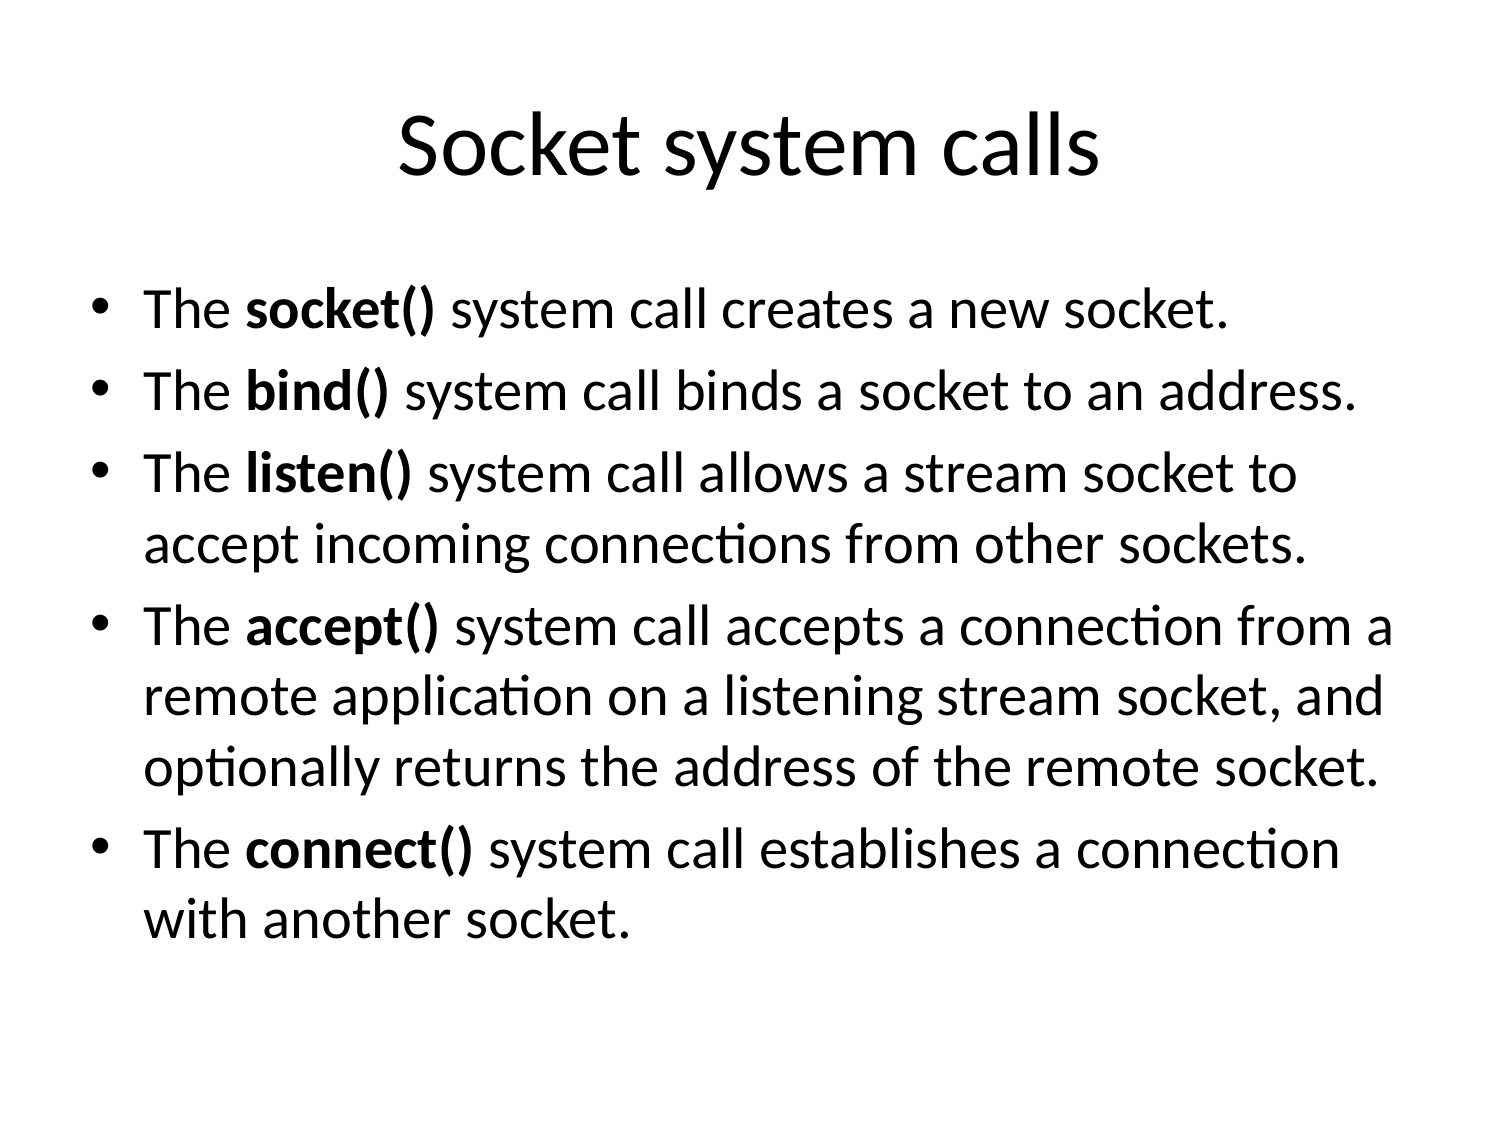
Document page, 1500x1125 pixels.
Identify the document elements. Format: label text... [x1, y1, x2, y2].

title Socket system calls [74, 44, 1426, 233]
list The socket() system call creates a new socket. The bind() system call binds a socket to an address. The listen() system call allows a stream socket to accept incoming connections from other sockets. The accept() system call accepts a connection from a remote application on a listening stream socket, and optionally returns the address of the remote socket. The connect() system call establishes a connection with another socket. [74, 262, 1426, 1006]
